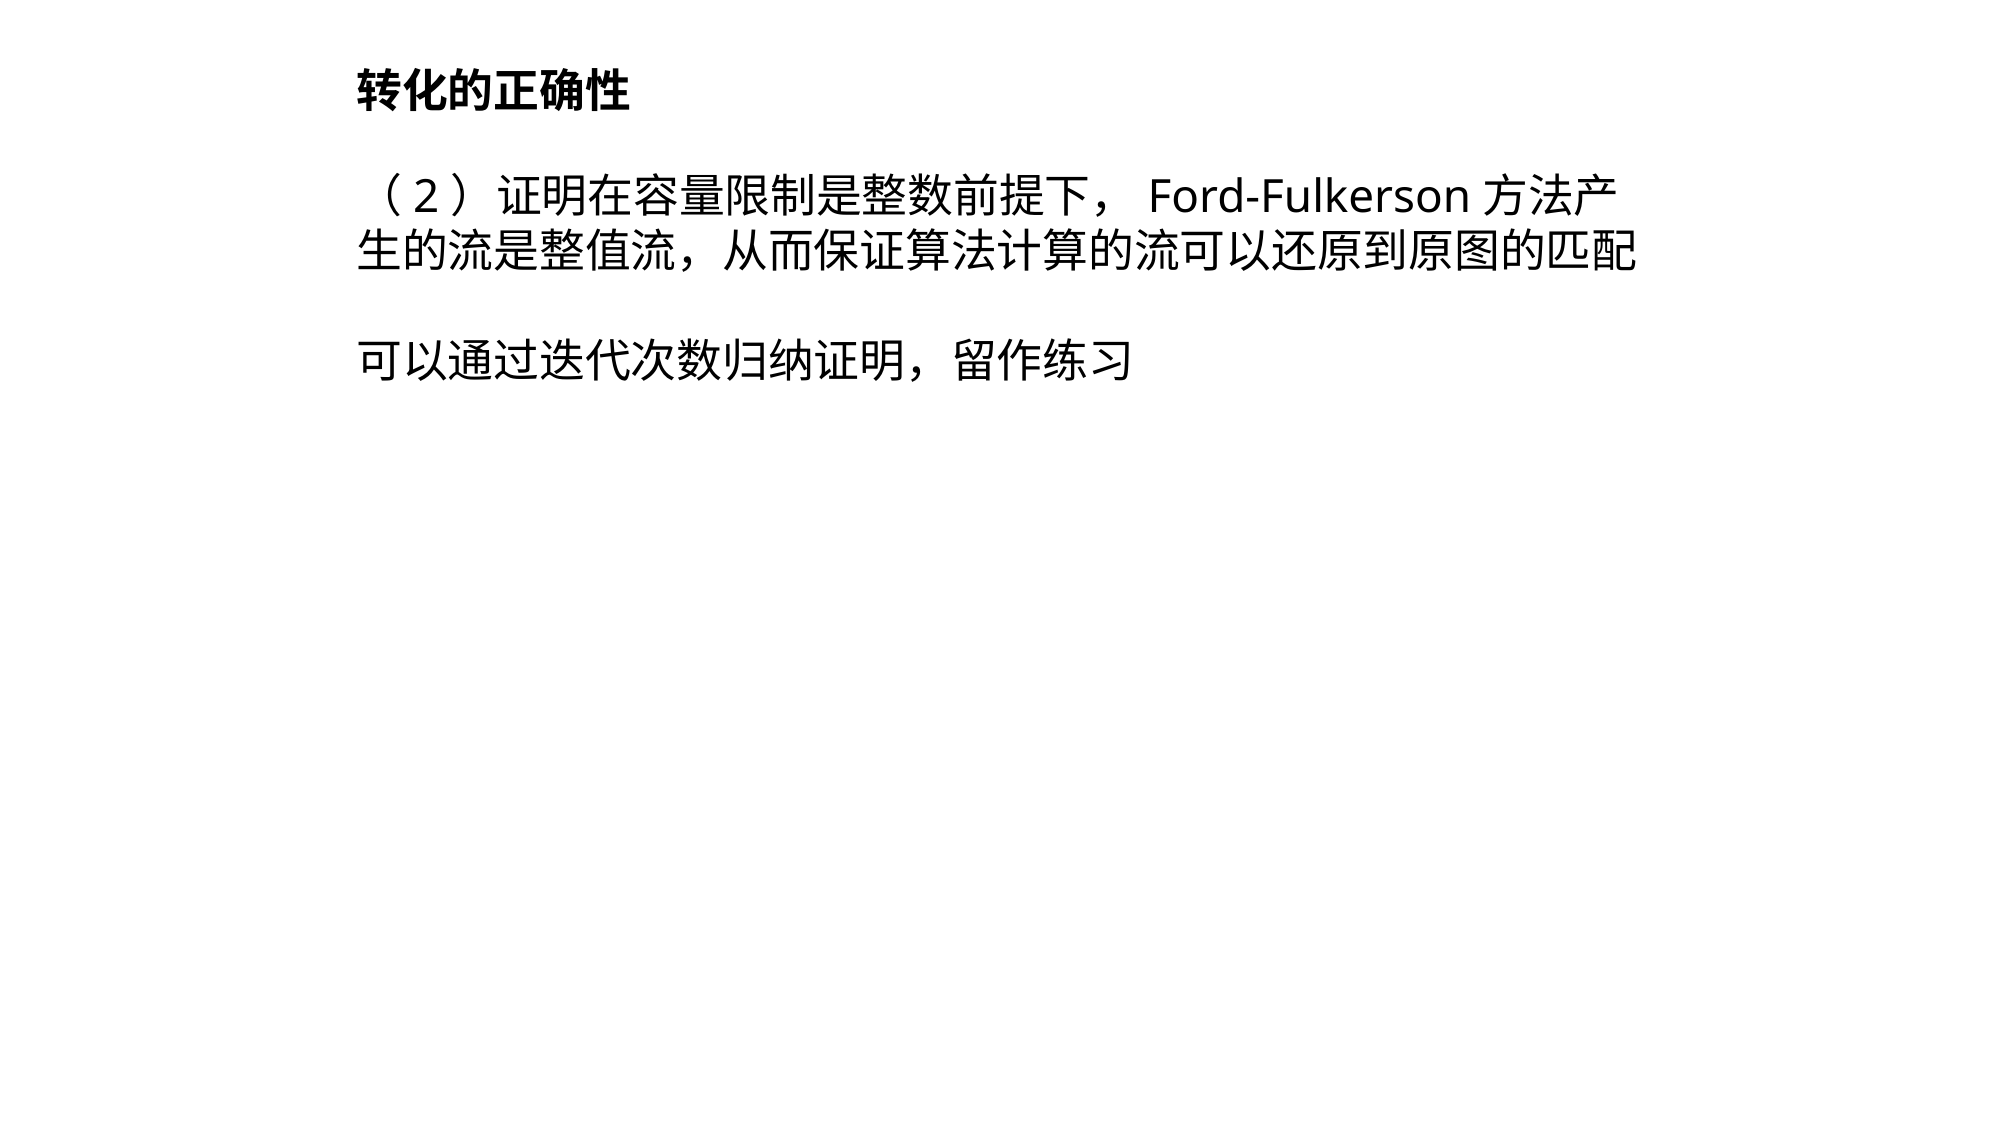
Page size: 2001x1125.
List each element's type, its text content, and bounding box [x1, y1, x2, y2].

text_box 转化的正确性 （2）证明在容量限制是整数前提下，Ford-Fulkerson方法产生的流是整值流，从而保证算法计算的流可以还原到原图的匹配 可以通过迭代次数归纳证明，留作练习 [341, 54, 1673, 440]
